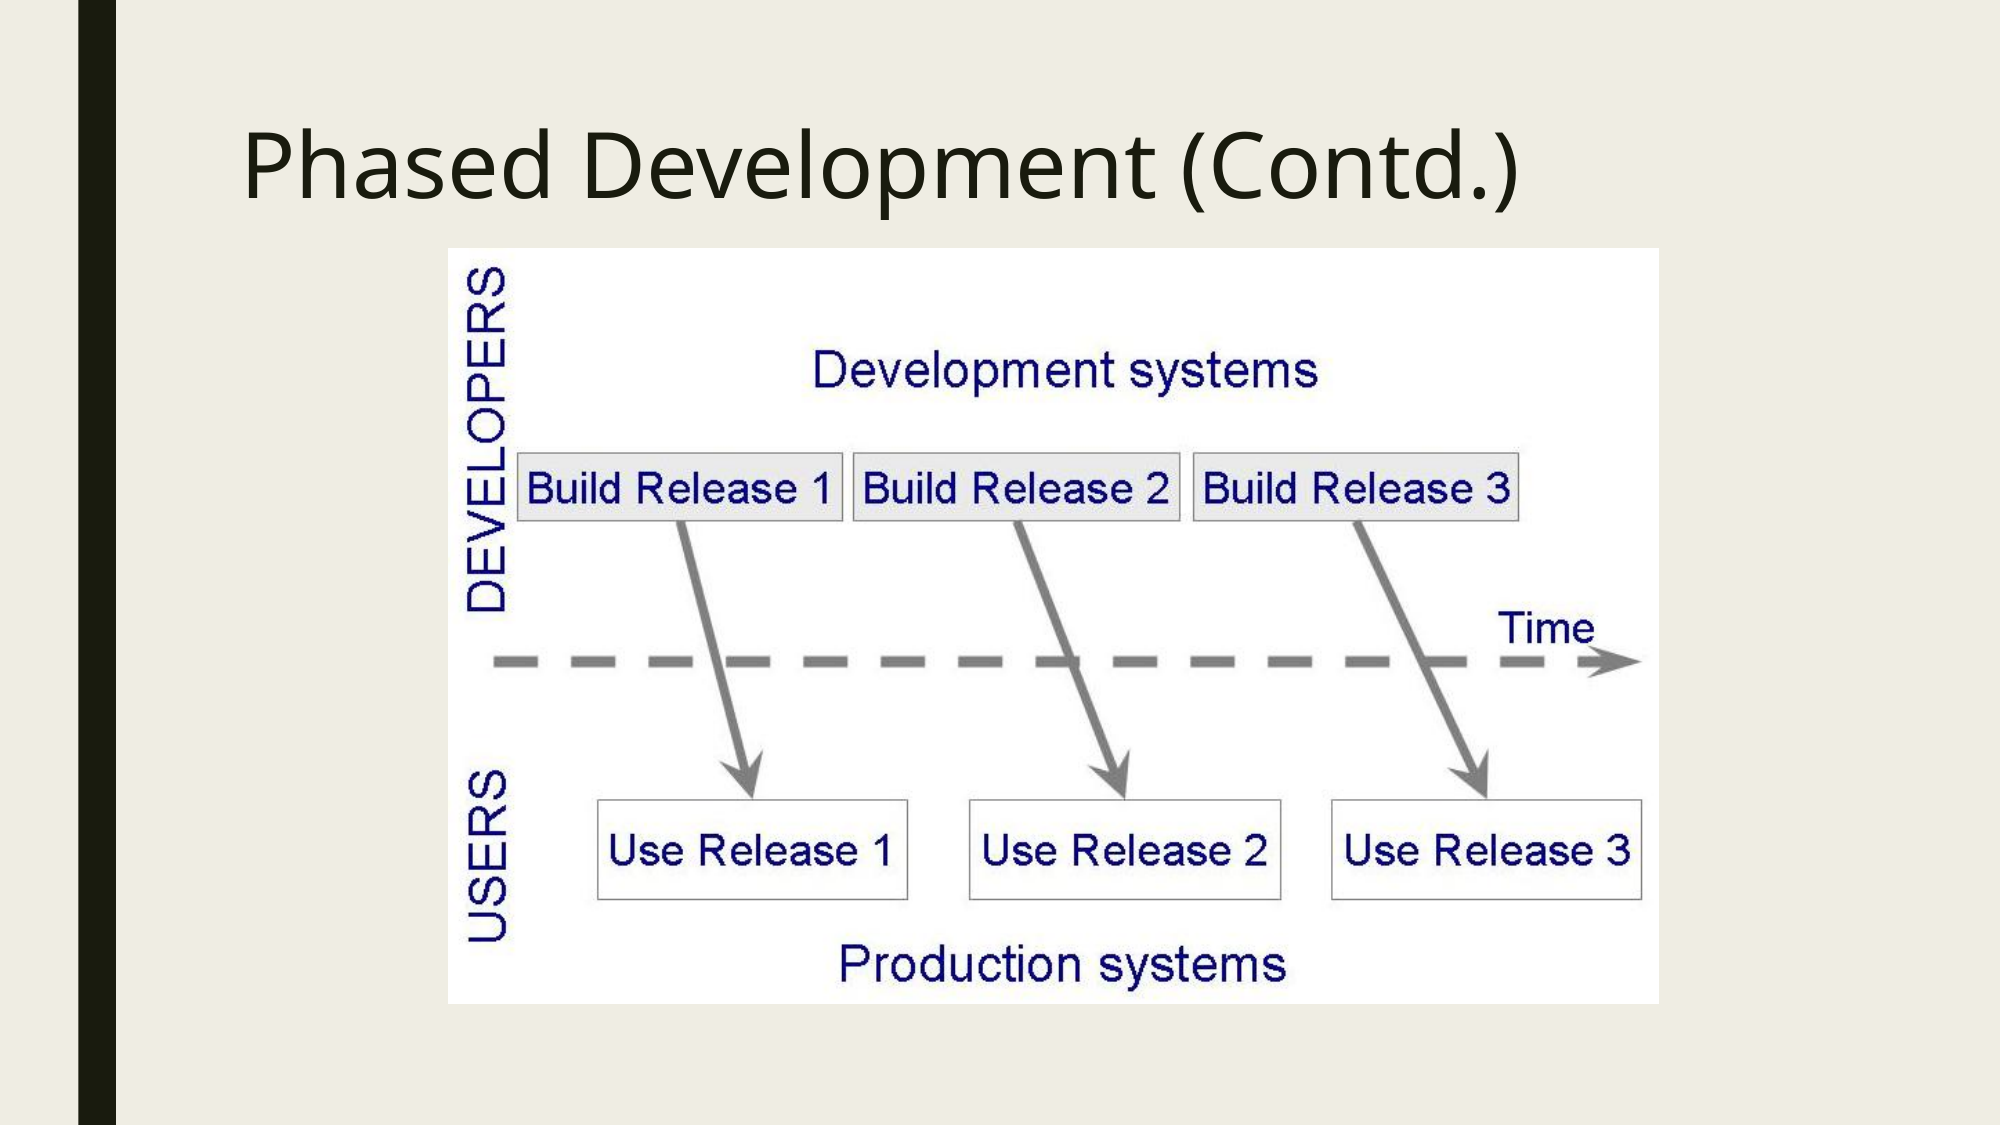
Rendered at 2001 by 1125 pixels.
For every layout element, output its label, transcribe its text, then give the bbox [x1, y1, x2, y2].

picture [448, 248, 1659, 1005]
title Phased Development (Contd.) [225, 112, 1800, 357]
